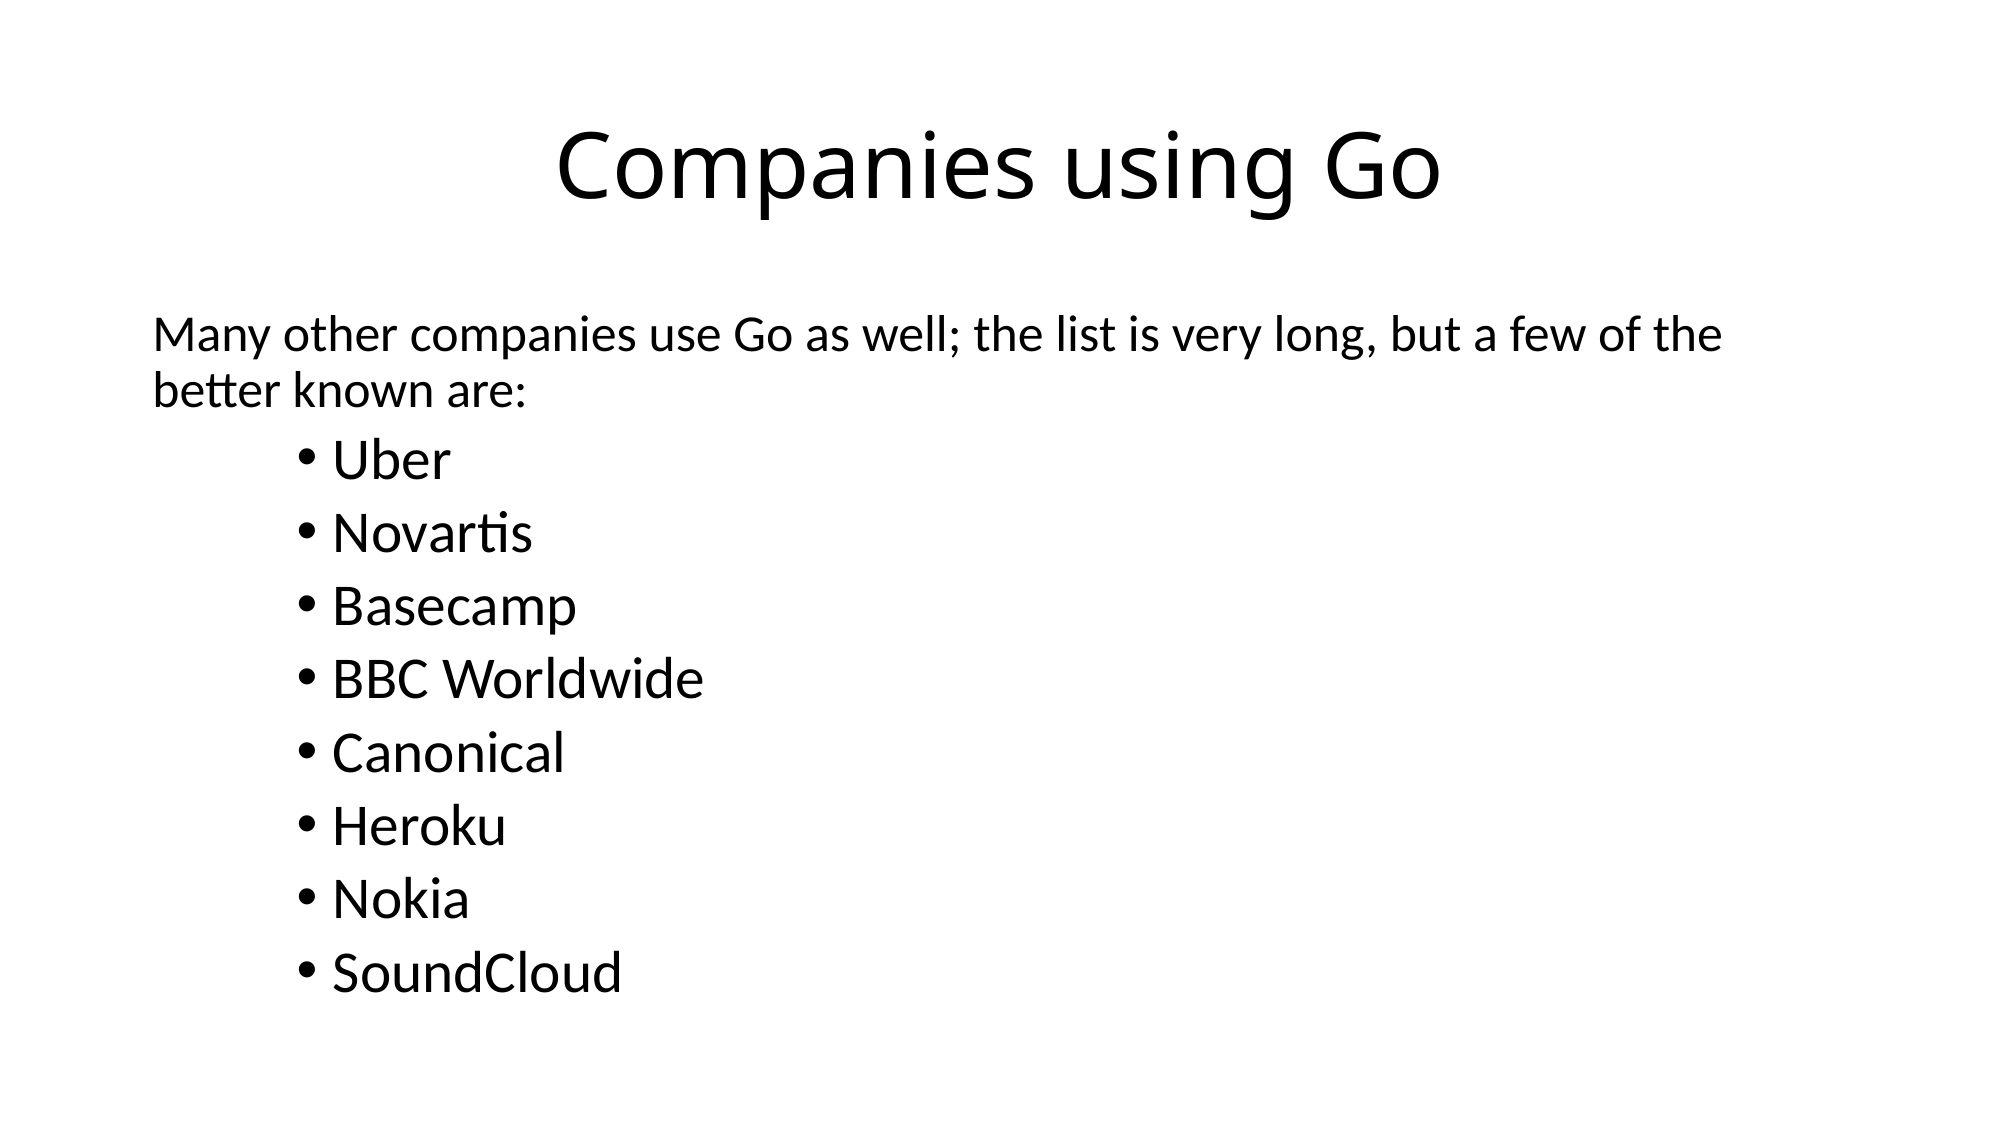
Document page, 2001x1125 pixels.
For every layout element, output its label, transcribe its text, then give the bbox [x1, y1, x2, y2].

list Many other companies use Go as well; the list is very long, but a few of the better known are: Uber Novartis Basecamp BBC Worldwide Canonical Heroku Nokia SoundCloud [137, 299, 1863, 1014]
title Companies using Go [137, 59, 1863, 278]
